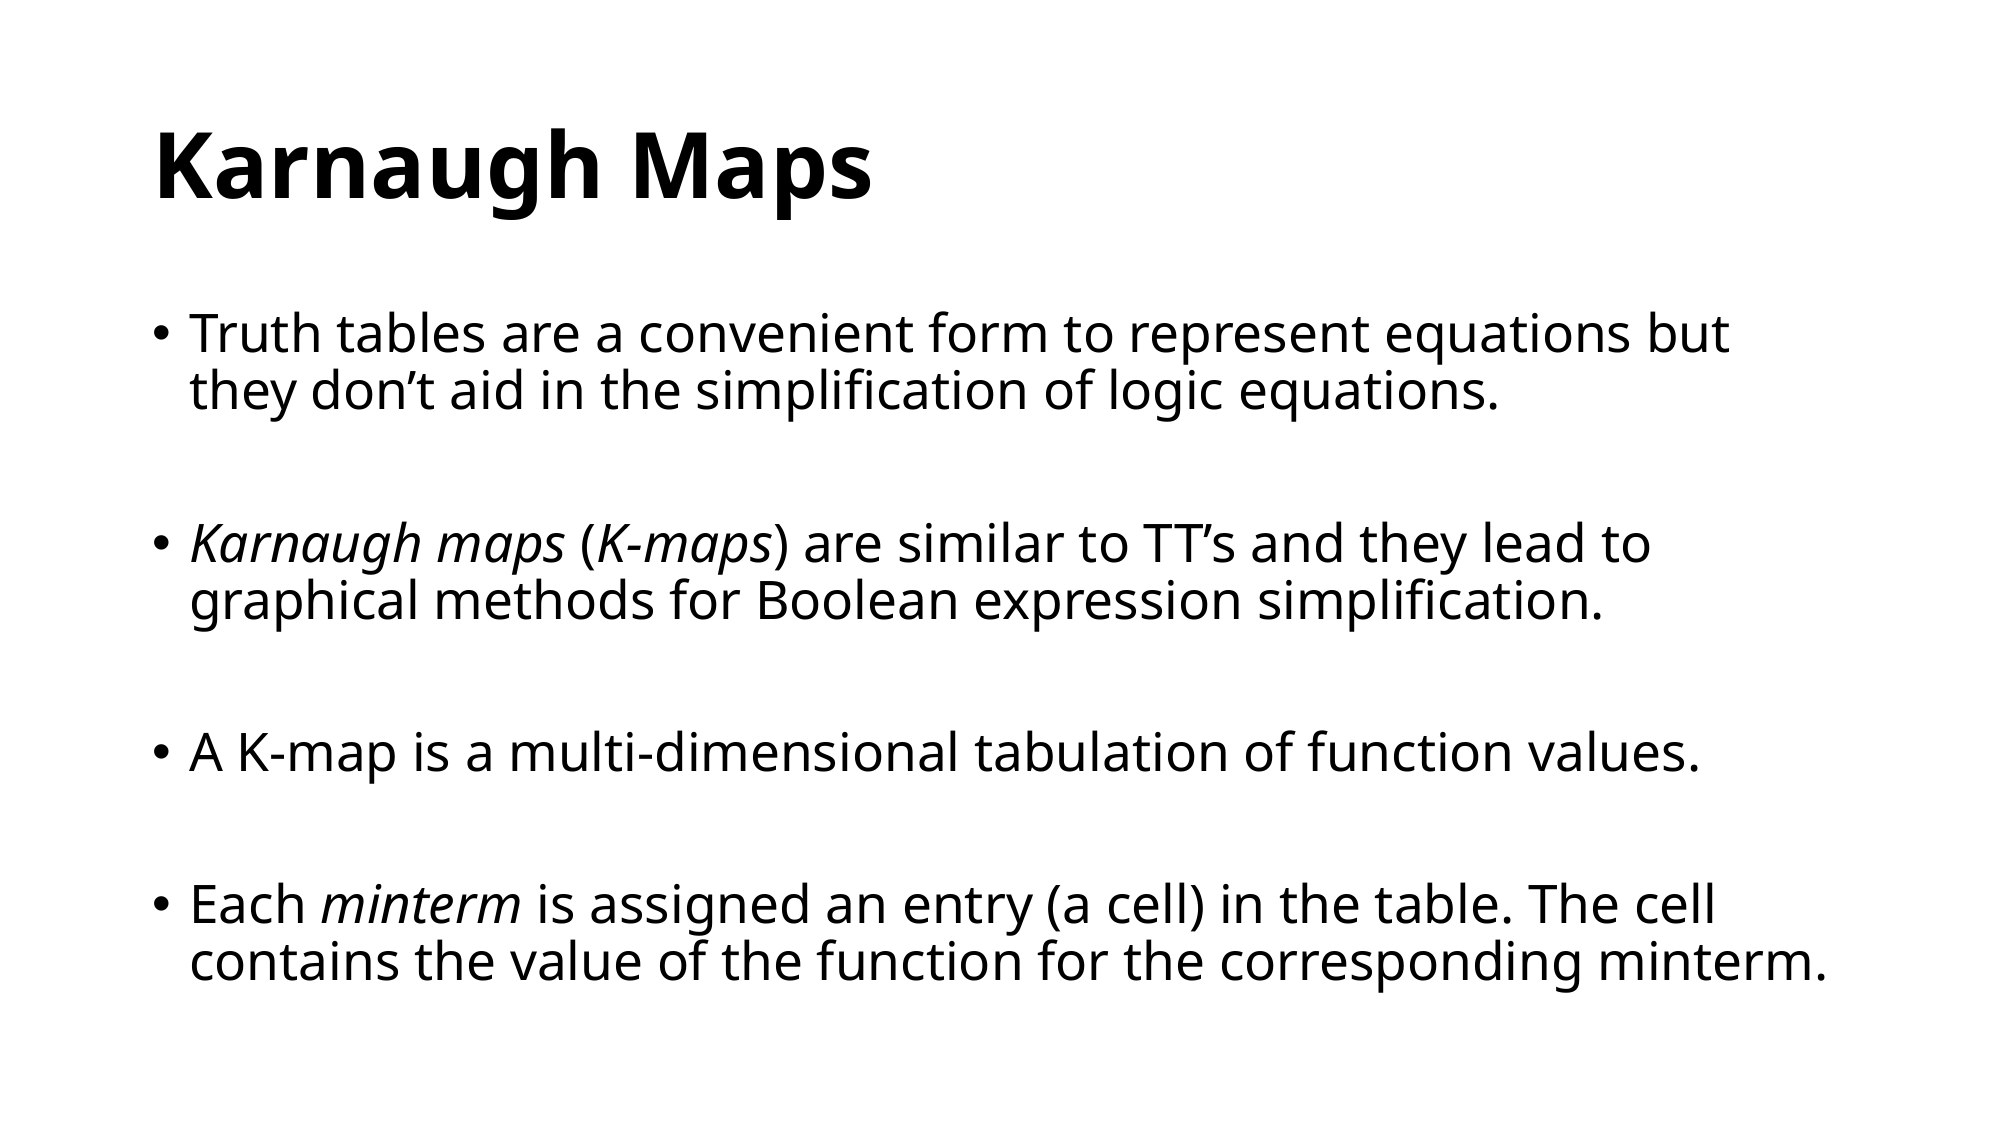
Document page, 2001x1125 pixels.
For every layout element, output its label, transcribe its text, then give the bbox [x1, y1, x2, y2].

title Karnaugh Maps [137, 59, 1863, 278]
list Truth tables are a convenient form to represent equations but they don’t aid in the simplification of logic equations. Karnaugh maps (K-maps) are similar to TT’s and they lead to graphical methods for Boolean expression simplification. A K-map is a multi-dimensional tabulation of function values. Each minterm is assigned an entry (a cell) in the table. The cell contains the value of the function for the corresponding minterm. [137, 299, 1863, 1014]
